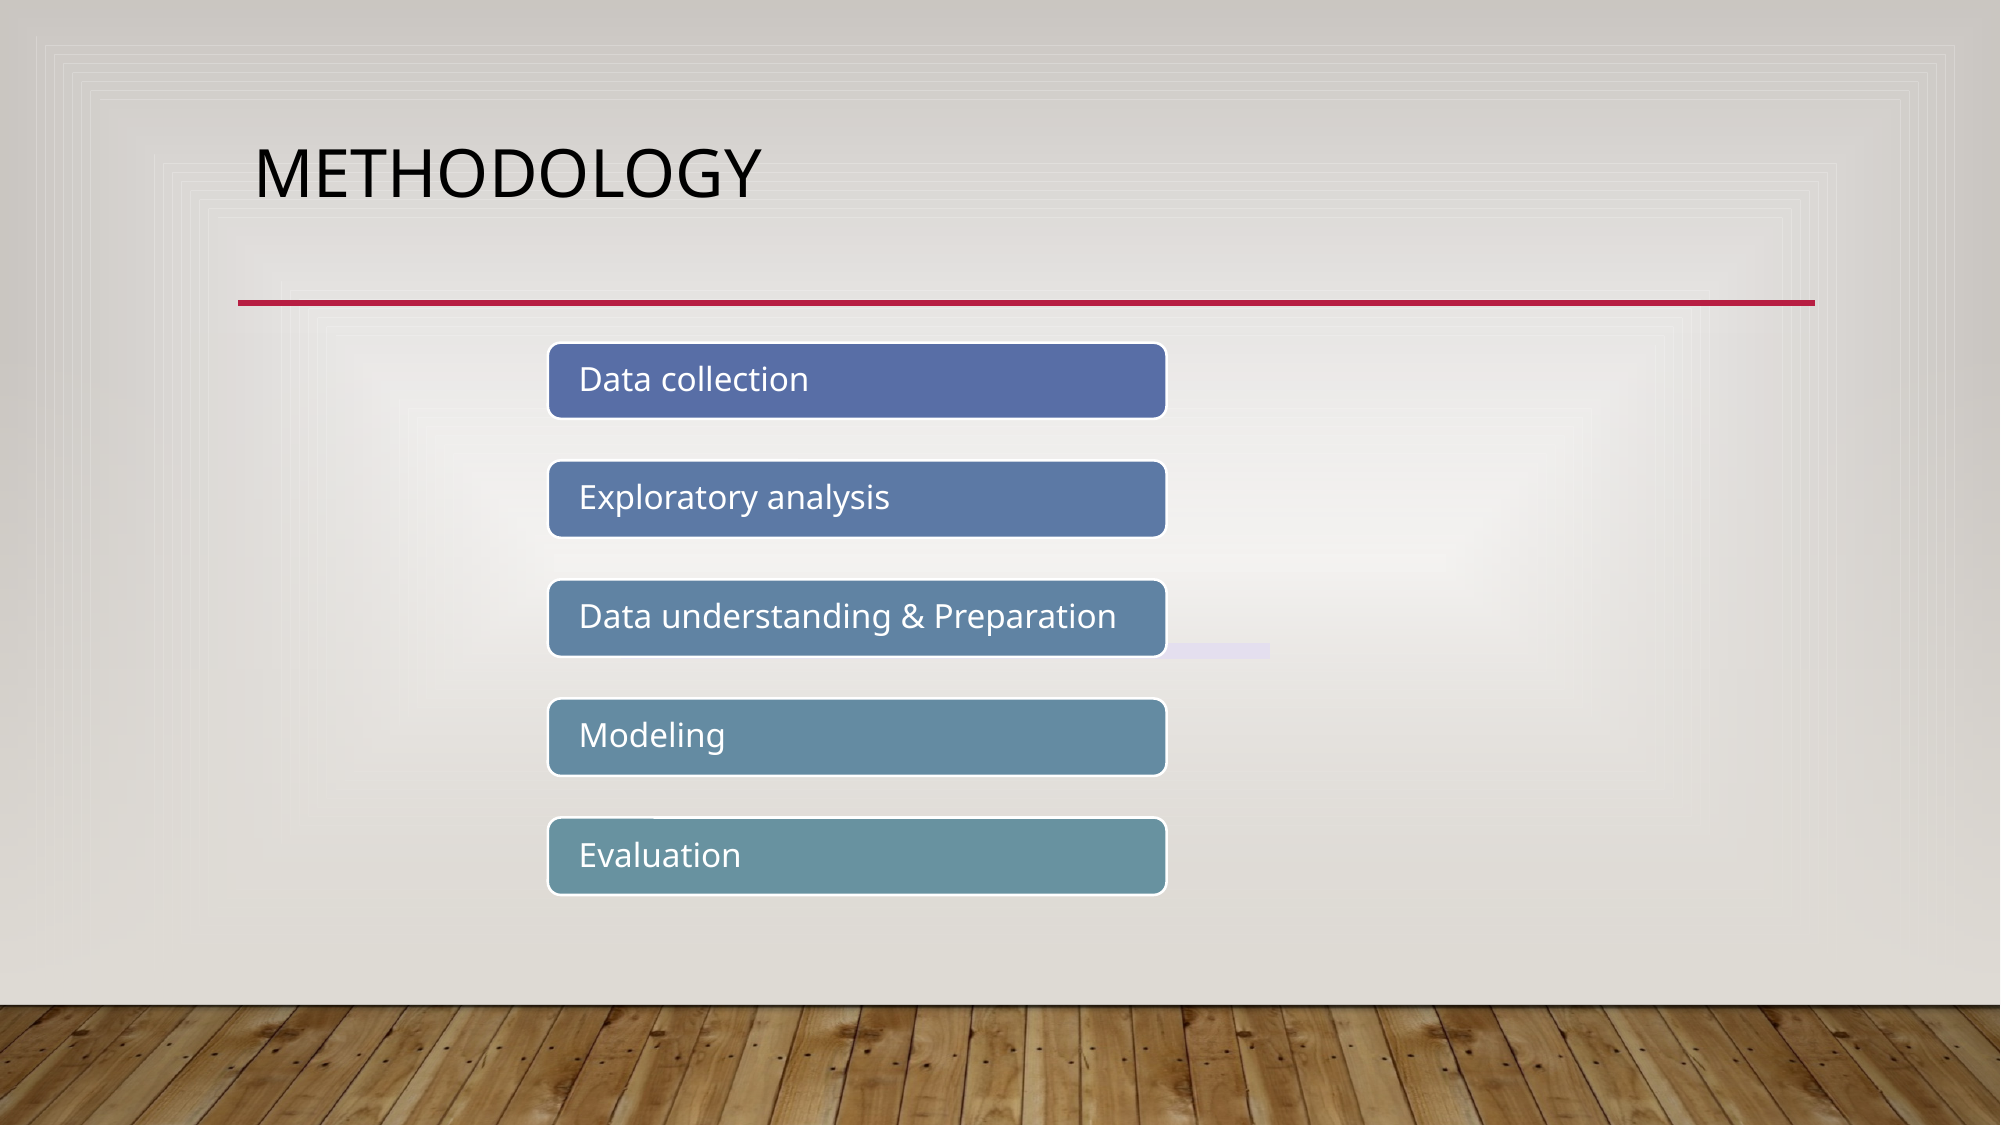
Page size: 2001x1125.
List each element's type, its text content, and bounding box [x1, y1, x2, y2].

picture [0, 1005, 2000, 1125]
title Methodology [238, 131, 1814, 305]
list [503, 328, 1388, 937]
